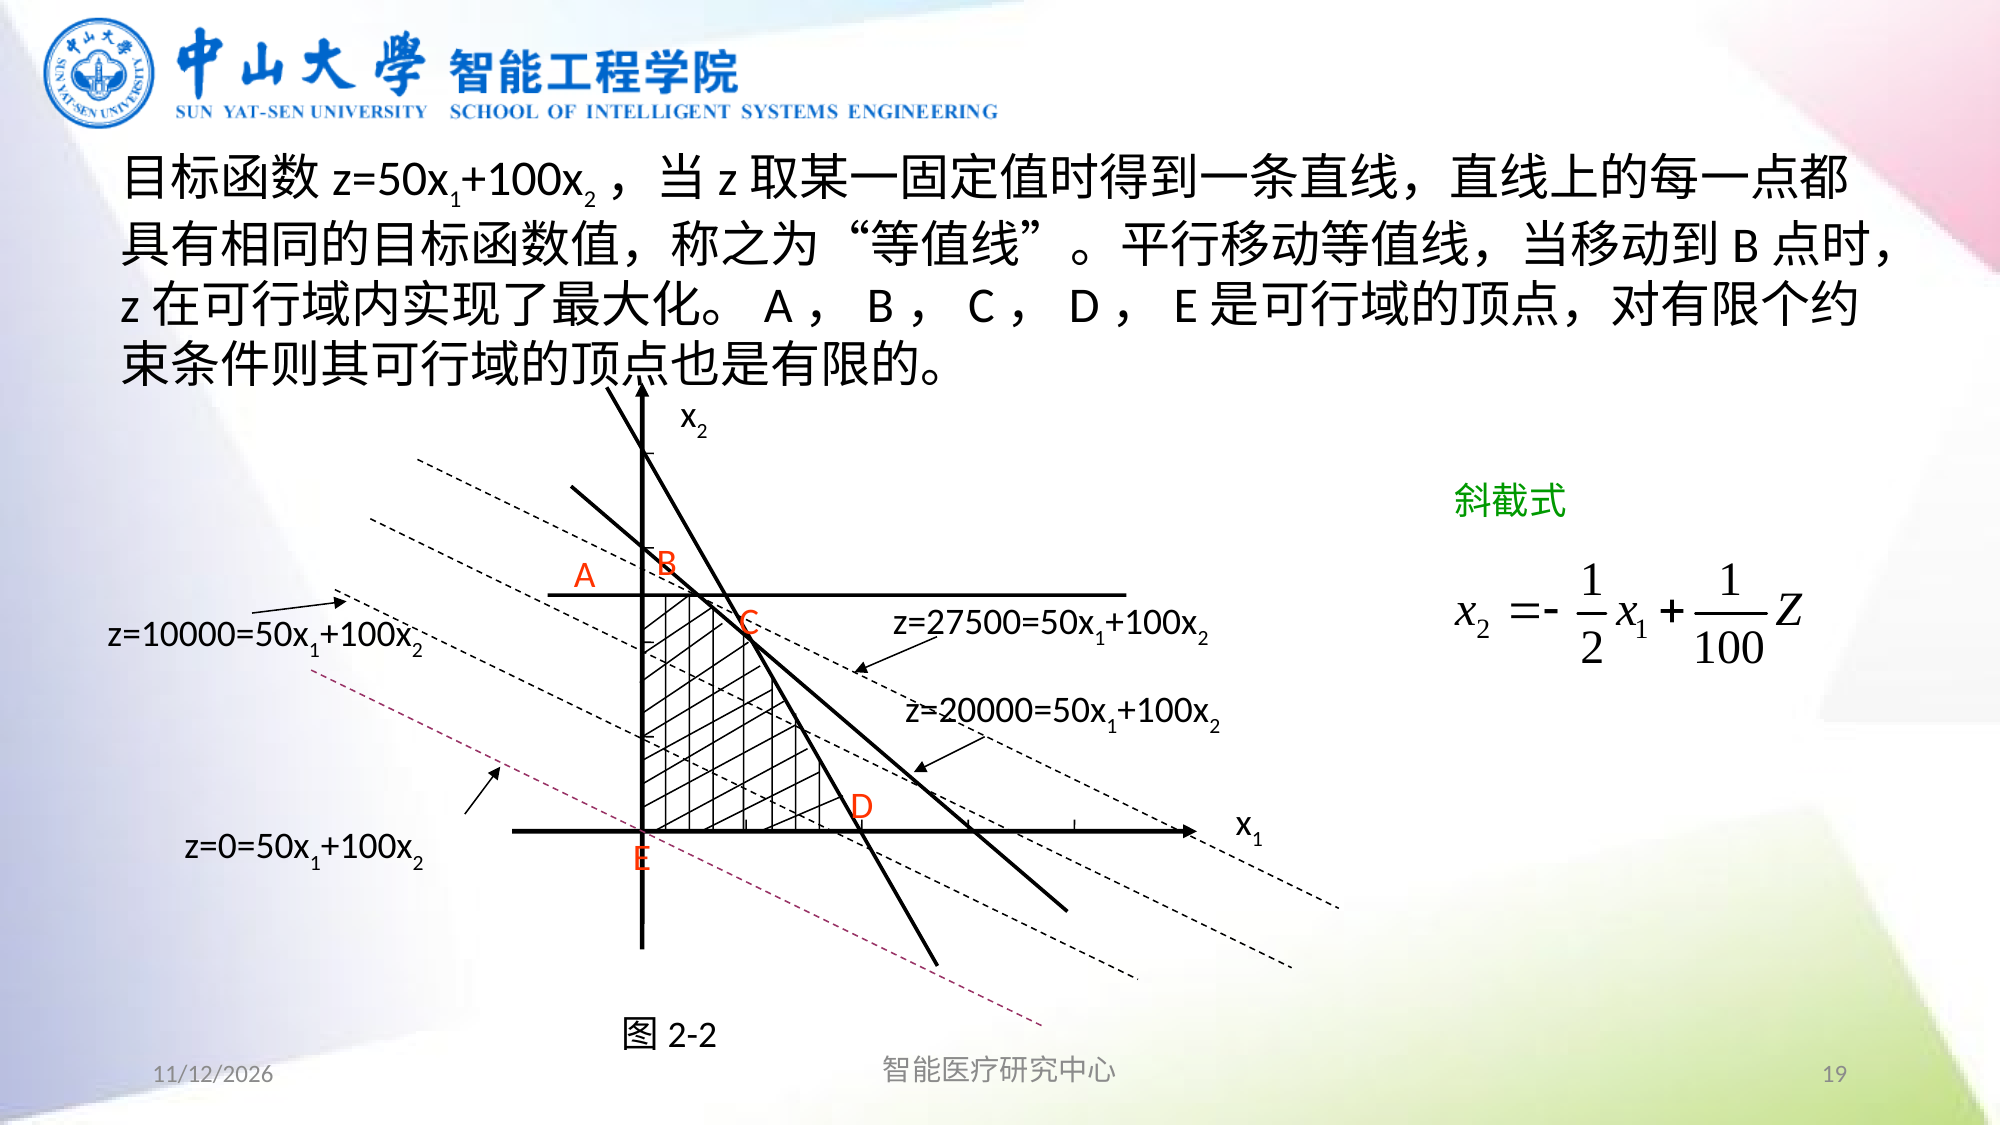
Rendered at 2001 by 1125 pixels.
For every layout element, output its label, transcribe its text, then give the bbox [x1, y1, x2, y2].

list 目标函数z=50x1+100x2，当z取某一固定值时得到一条直线，直线上的每一点都具有相同的目标函数值，称之为“等值线”。平行移动等值线，当移动到B点时，z在可行域内实现了最大化。A，B，C，D，E是可行域的顶点，对有限个约束条件则其可行域的顶点也是有限的。 [67, 137, 1887, 398]
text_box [92, 382, 1339, 1064]
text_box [1445, 549, 1815, 674]
text_box 斜截式 [1439, 469, 1605, 530]
slide_number 19 [1412, 1042, 1863, 1103]
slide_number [137, 1064, 588, 1103]
footer 智能医疗研究中心 [662, 1064, 1338, 1103]
list 把五个图合并成一个图，取各约束条件的公共部分. [0, 0, 2000, 1125]
picture [39, 0, 1000, 150]
